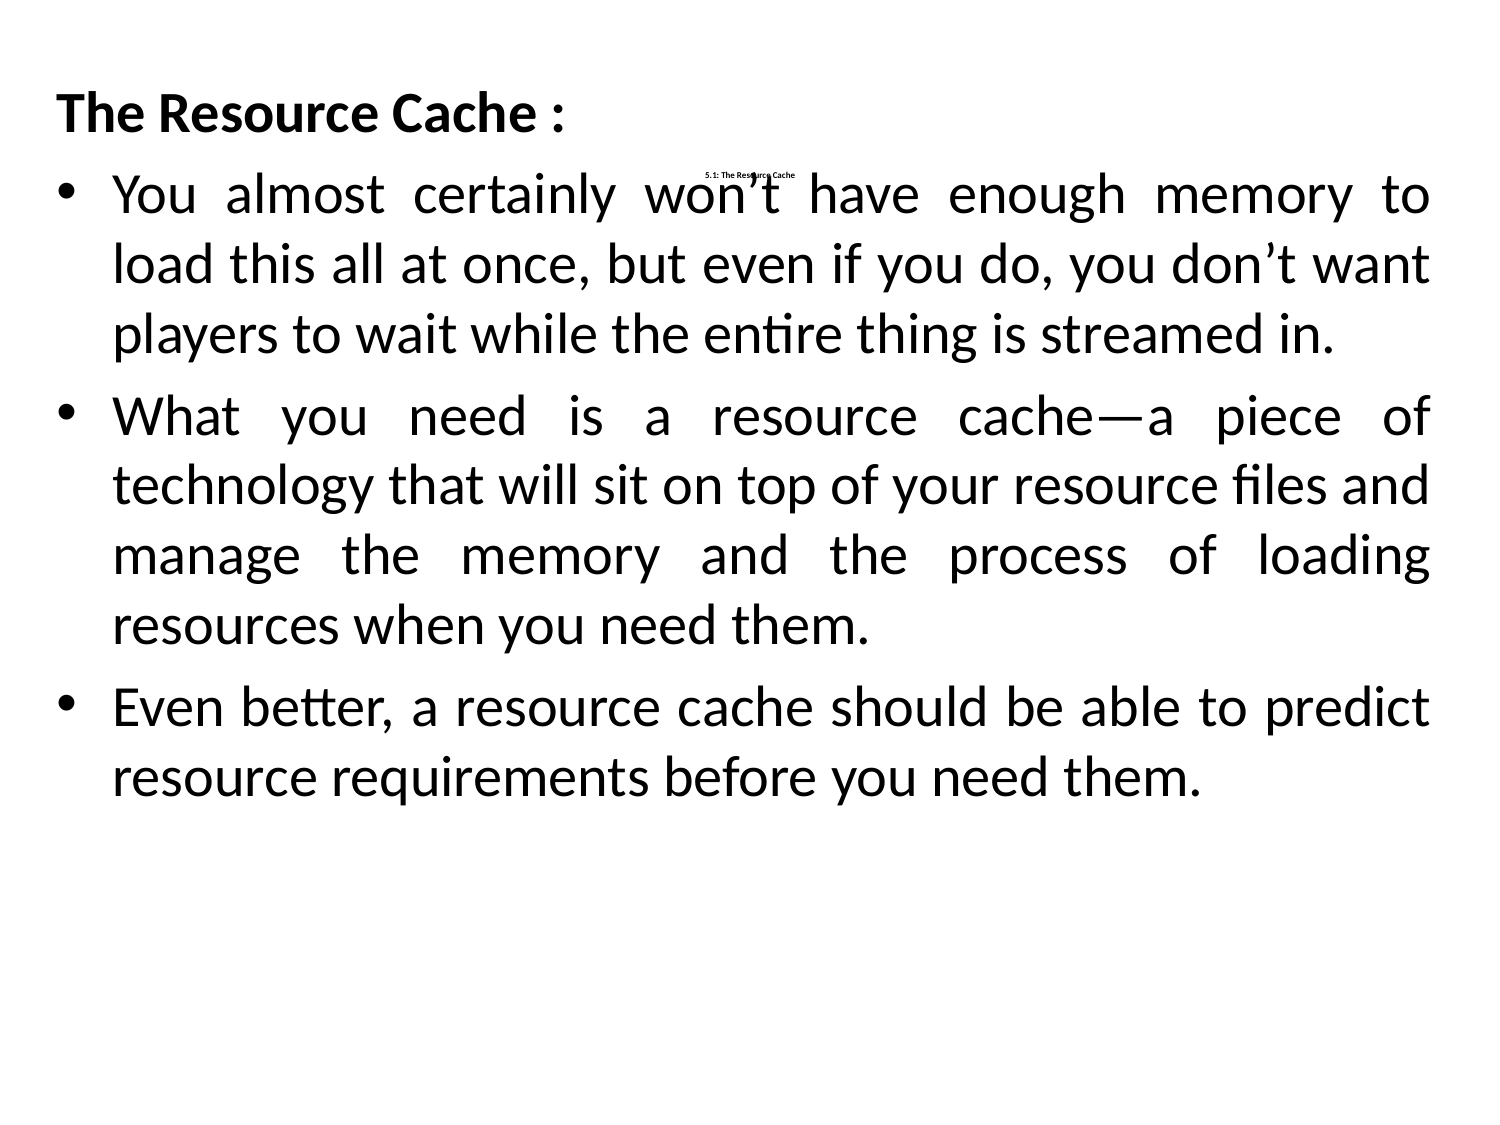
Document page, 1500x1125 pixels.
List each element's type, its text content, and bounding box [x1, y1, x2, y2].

list The Resource Cache : You almost certainly won’t have enough memory to load this all at once, but even if you do, you don’t want players to wait while the entire thing is streamed in. What you need is a resource cache—a piece of technology that will sit on top of your resource files and manage the memory and the process of loading resources when you need them. Even better, a resource cache should be able to predict resource requirements before you need them. [41, 66, 1447, 1094]
